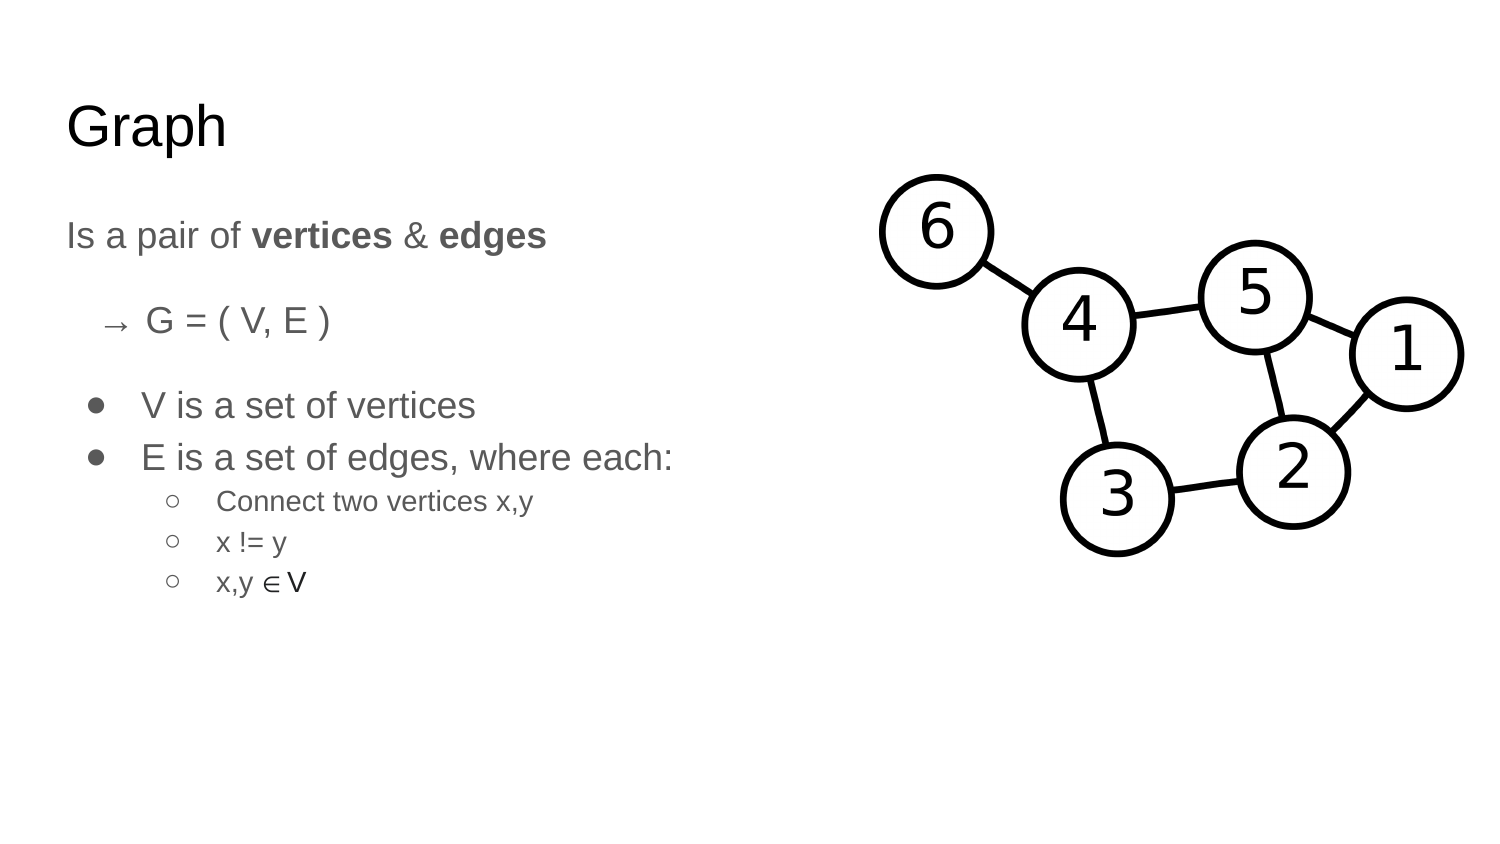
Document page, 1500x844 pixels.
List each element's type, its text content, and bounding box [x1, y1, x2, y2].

picture [871, 166, 1473, 565]
title Graph [51, 72, 1449, 167]
list Is a pair of vertices & edges → G = ( V, E ) V is a set of vertices E is a set of edges, where each: Connect two vertices x,y x != y x,y ∈ V [51, 189, 750, 750]
